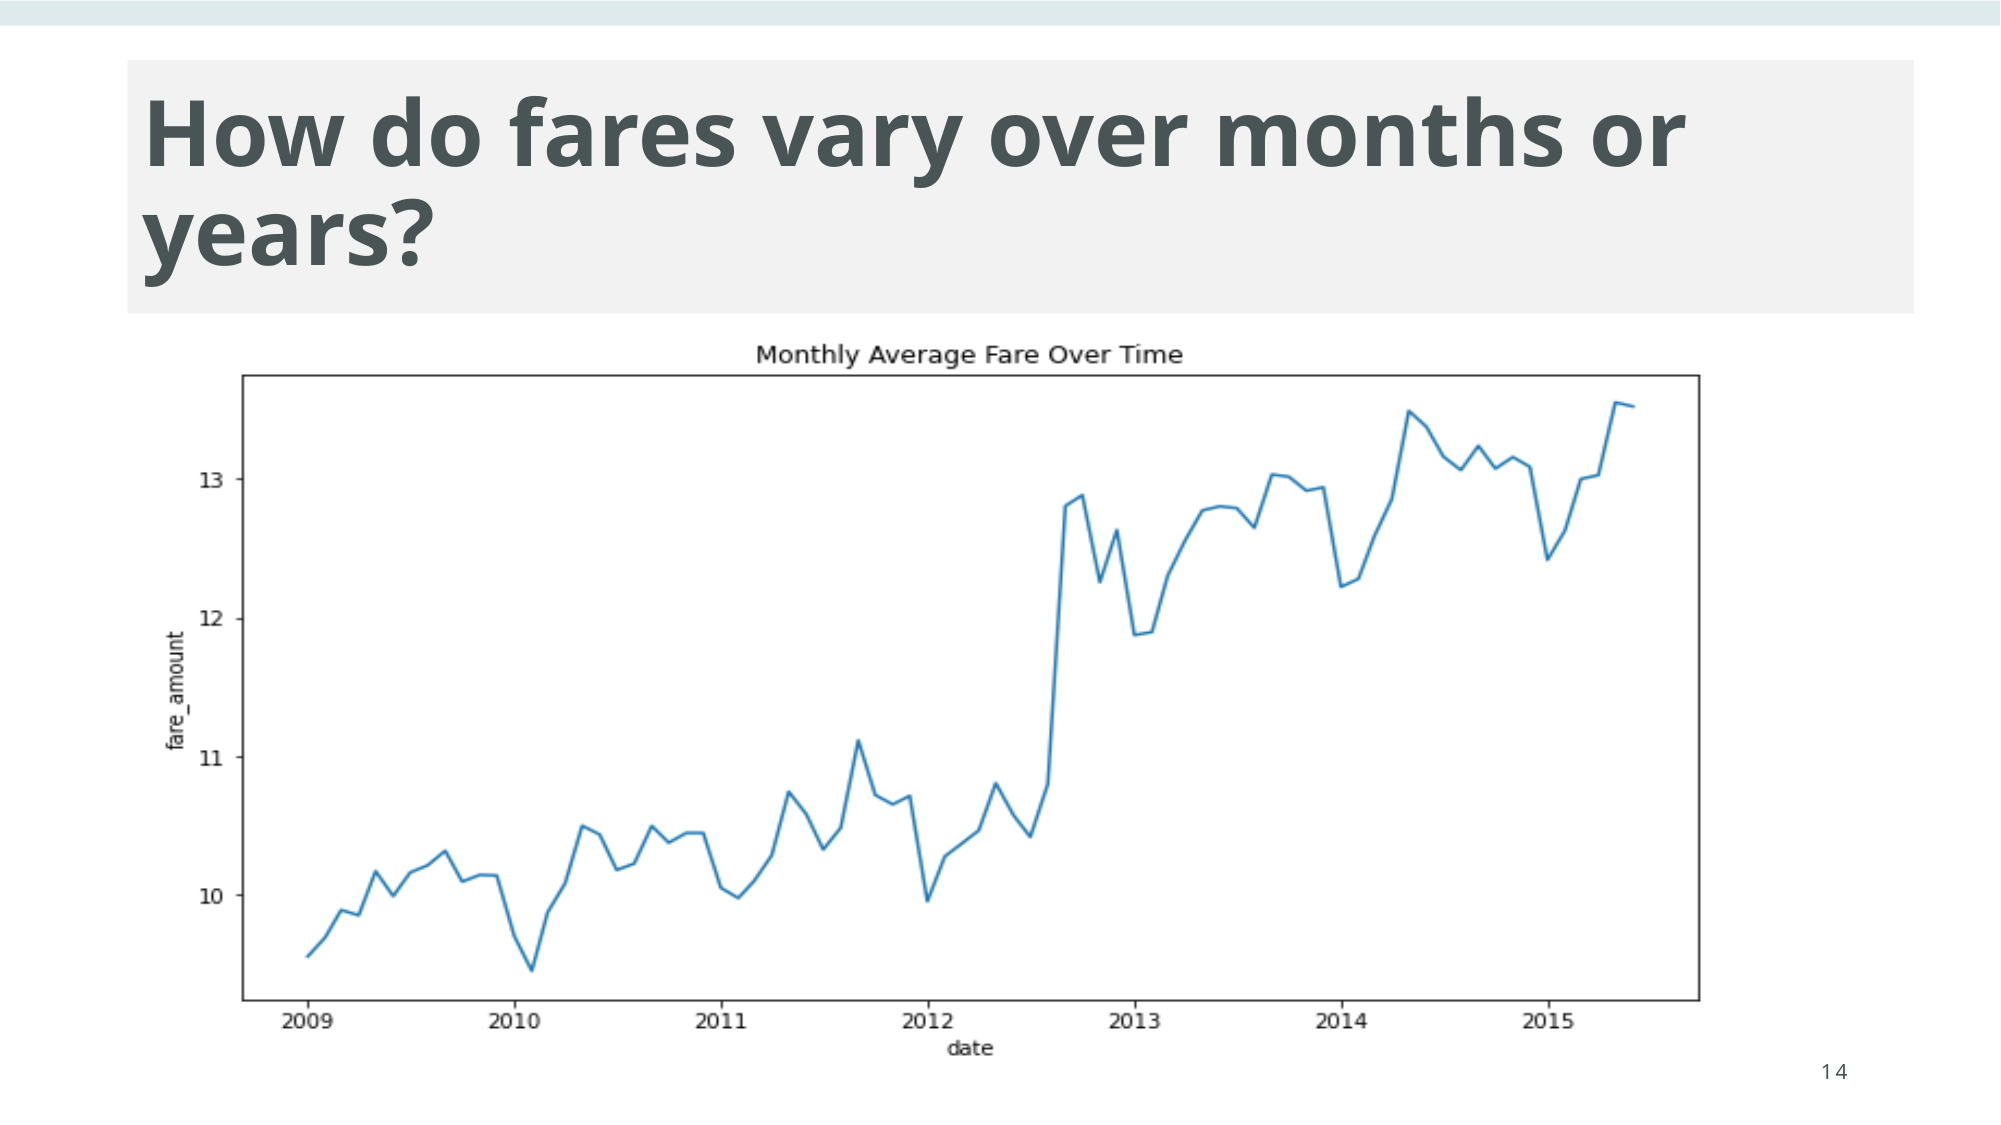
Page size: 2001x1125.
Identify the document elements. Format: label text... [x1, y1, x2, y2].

title How do fares vary over months or years? [127, 60, 1914, 314]
slide_number 14 [1412, 1042, 1863, 1103]
picture [151, 331, 1714, 1073]
